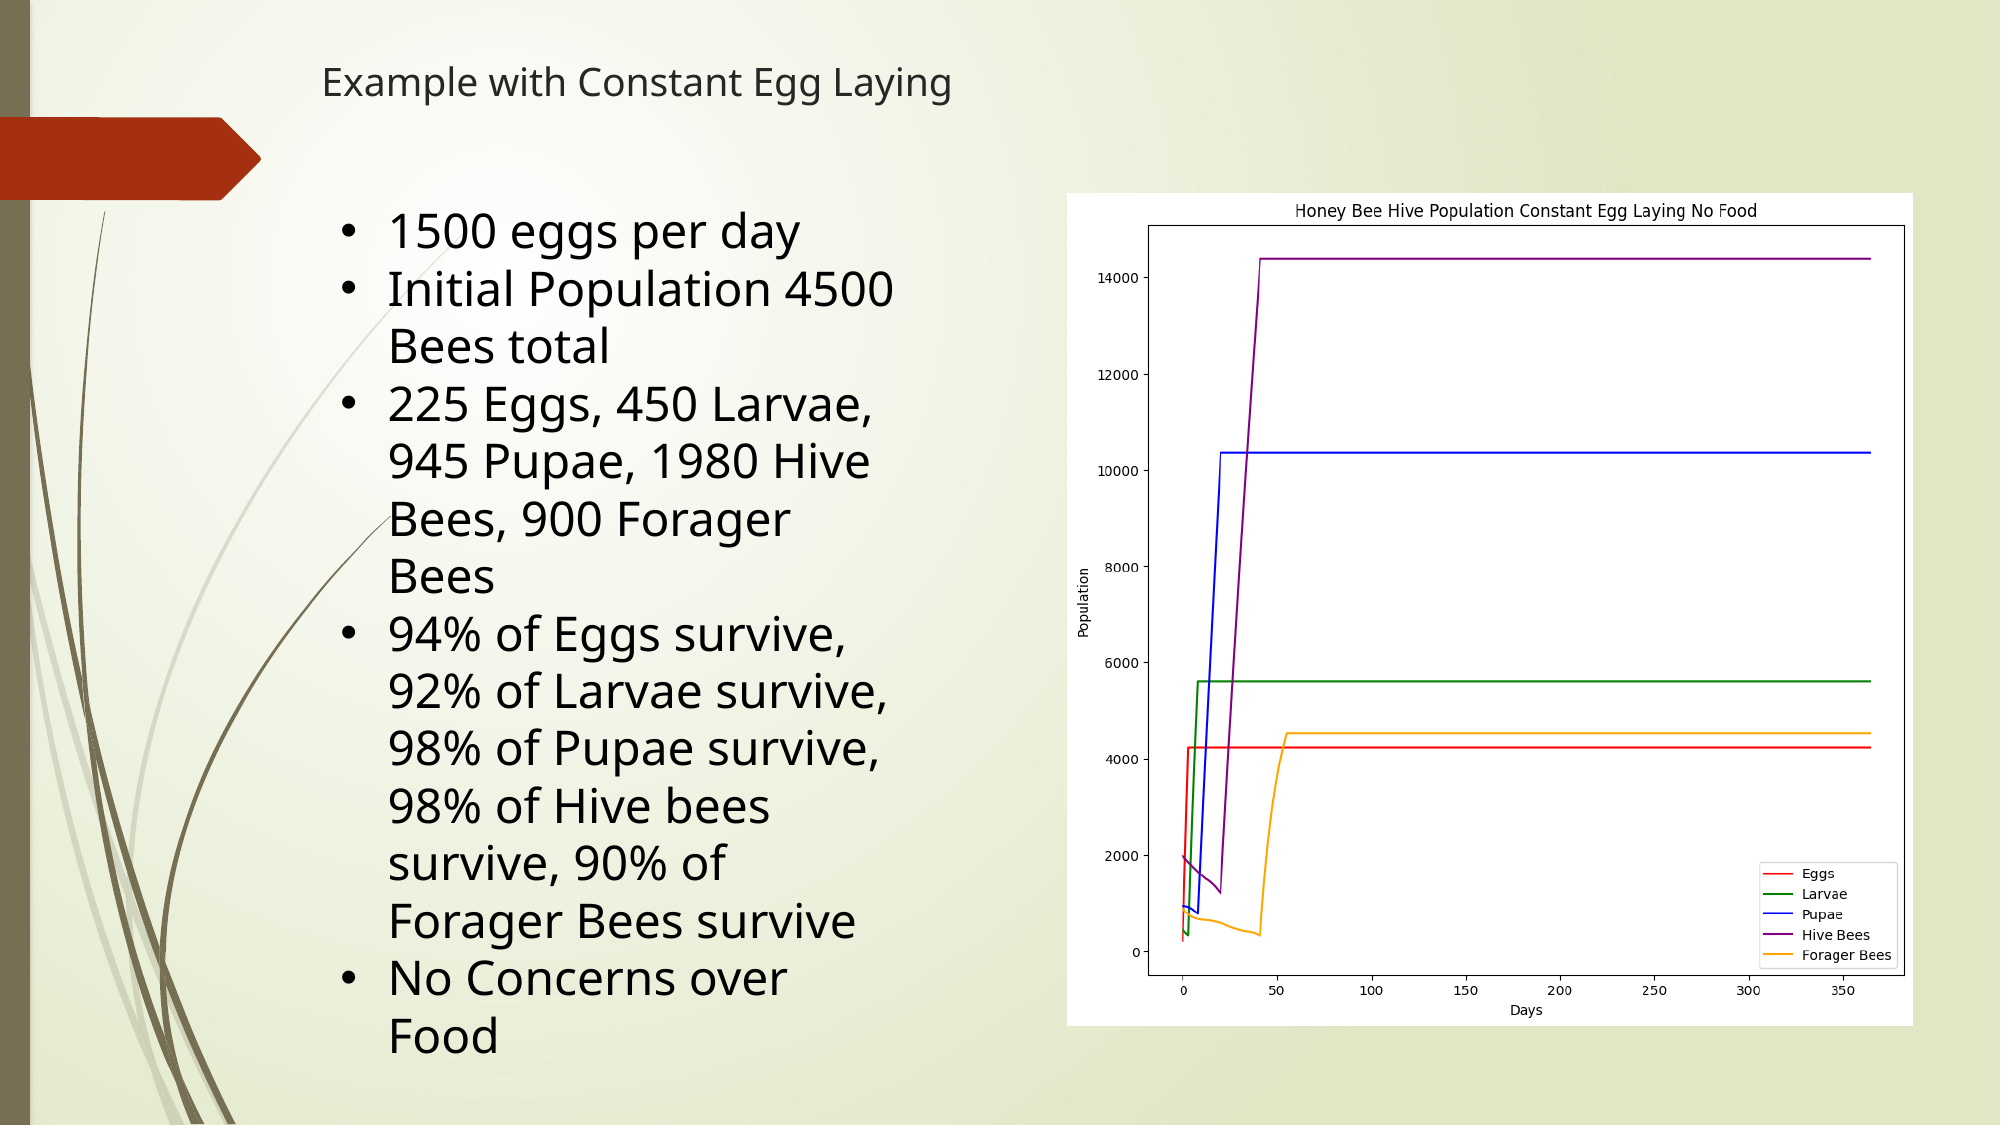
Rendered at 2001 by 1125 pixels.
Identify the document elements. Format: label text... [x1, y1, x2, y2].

title Example with Constant Egg Laying [306, 50, 1601, 156]
text_box 1500 eggs per day Initial Population 4500 Bees total 225 Eggs, 450 Larvae, 945 Pupae, 1980 Hive Bees, 900 Forager Bees 94% of Eggs survive, 92% of Larvae survive, 98% of Pupae survive, 98% of Hive bees survive, 90% of Forager Bees survive No Concerns over Food [325, 193, 920, 1116]
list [1066, 193, 1913, 1026]
